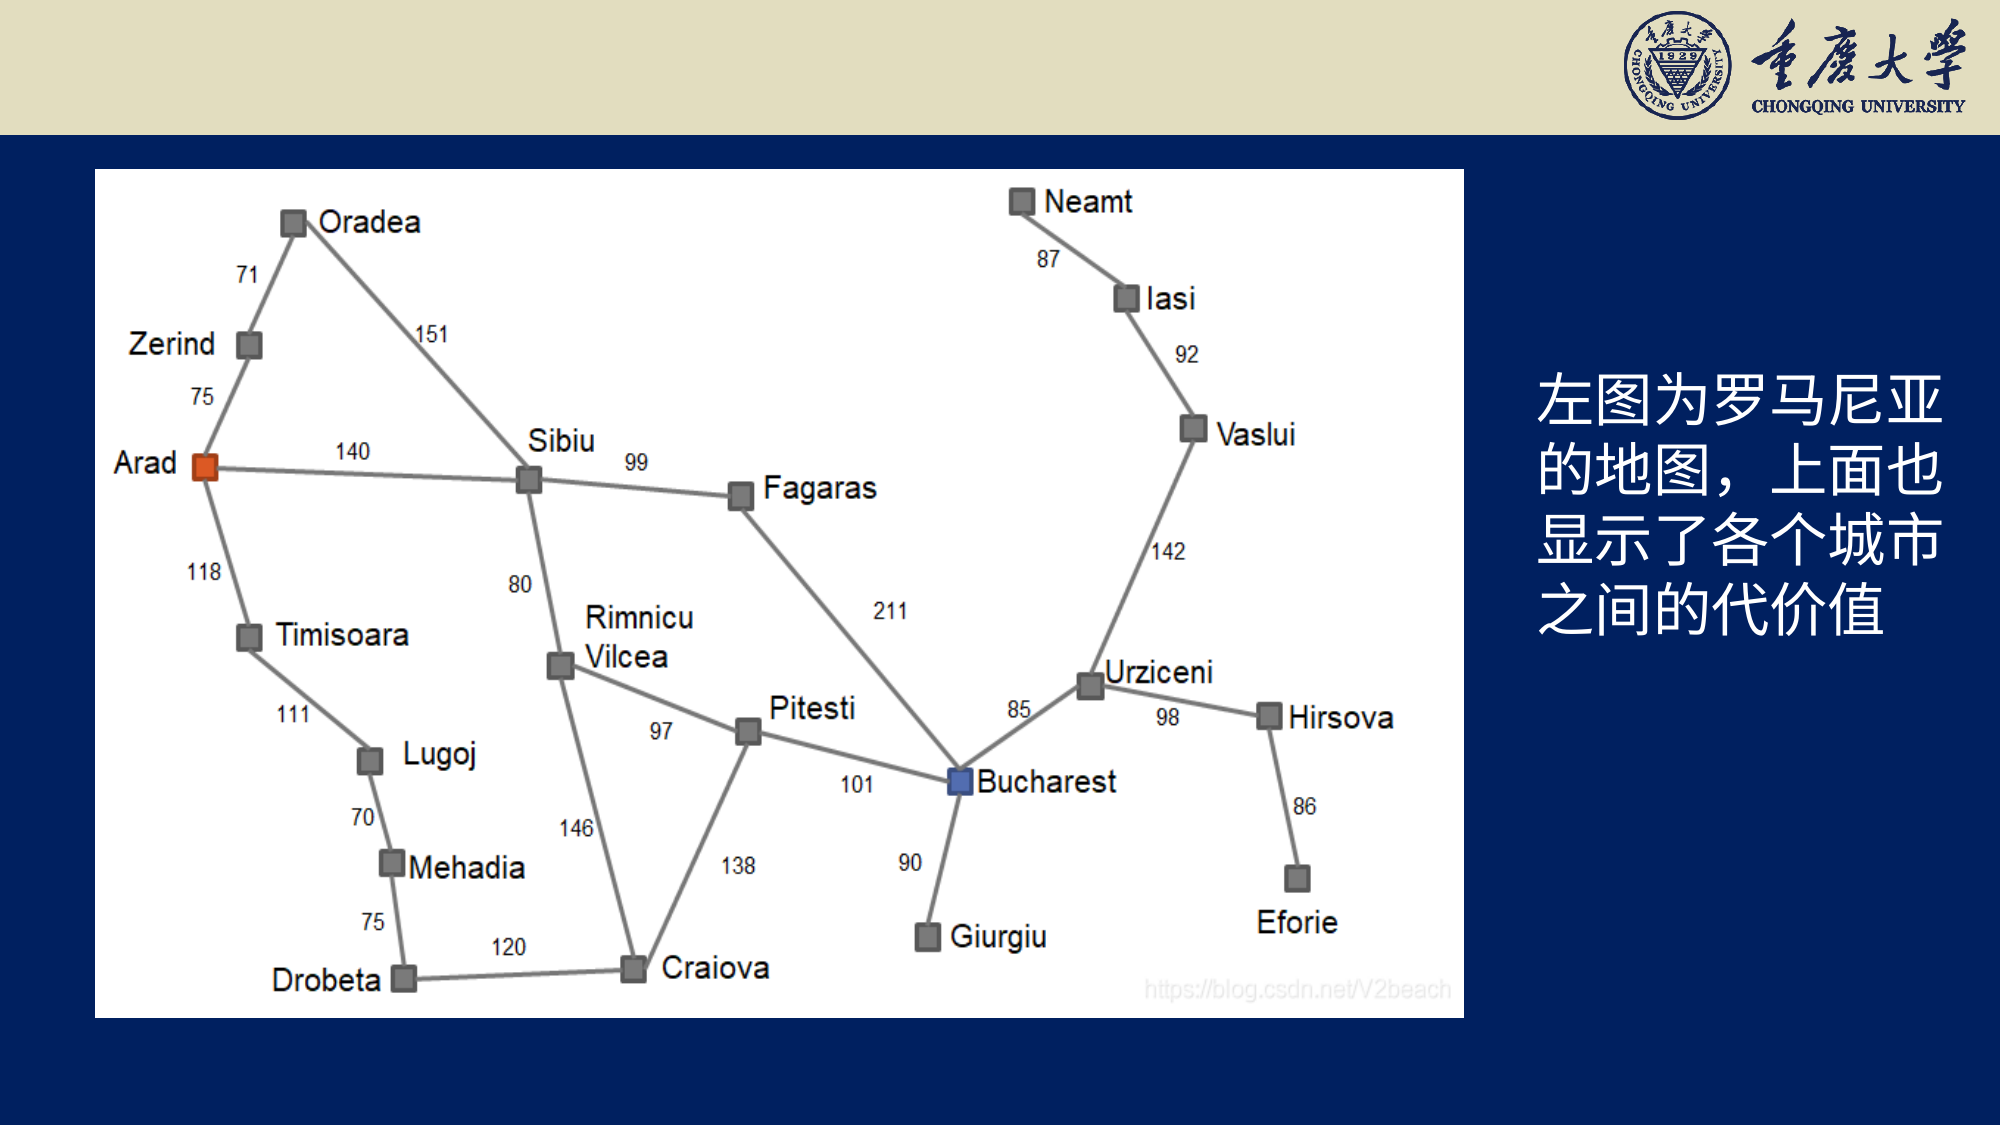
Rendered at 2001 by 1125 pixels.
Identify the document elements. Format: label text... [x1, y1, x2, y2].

picture [95, 169, 1464, 1018]
text_box 左图为罗马尼亚的地图，上面也显示了各个城市之间的代价值 [1521, 355, 1969, 651]
picture [0, 0, 2000, 137]
